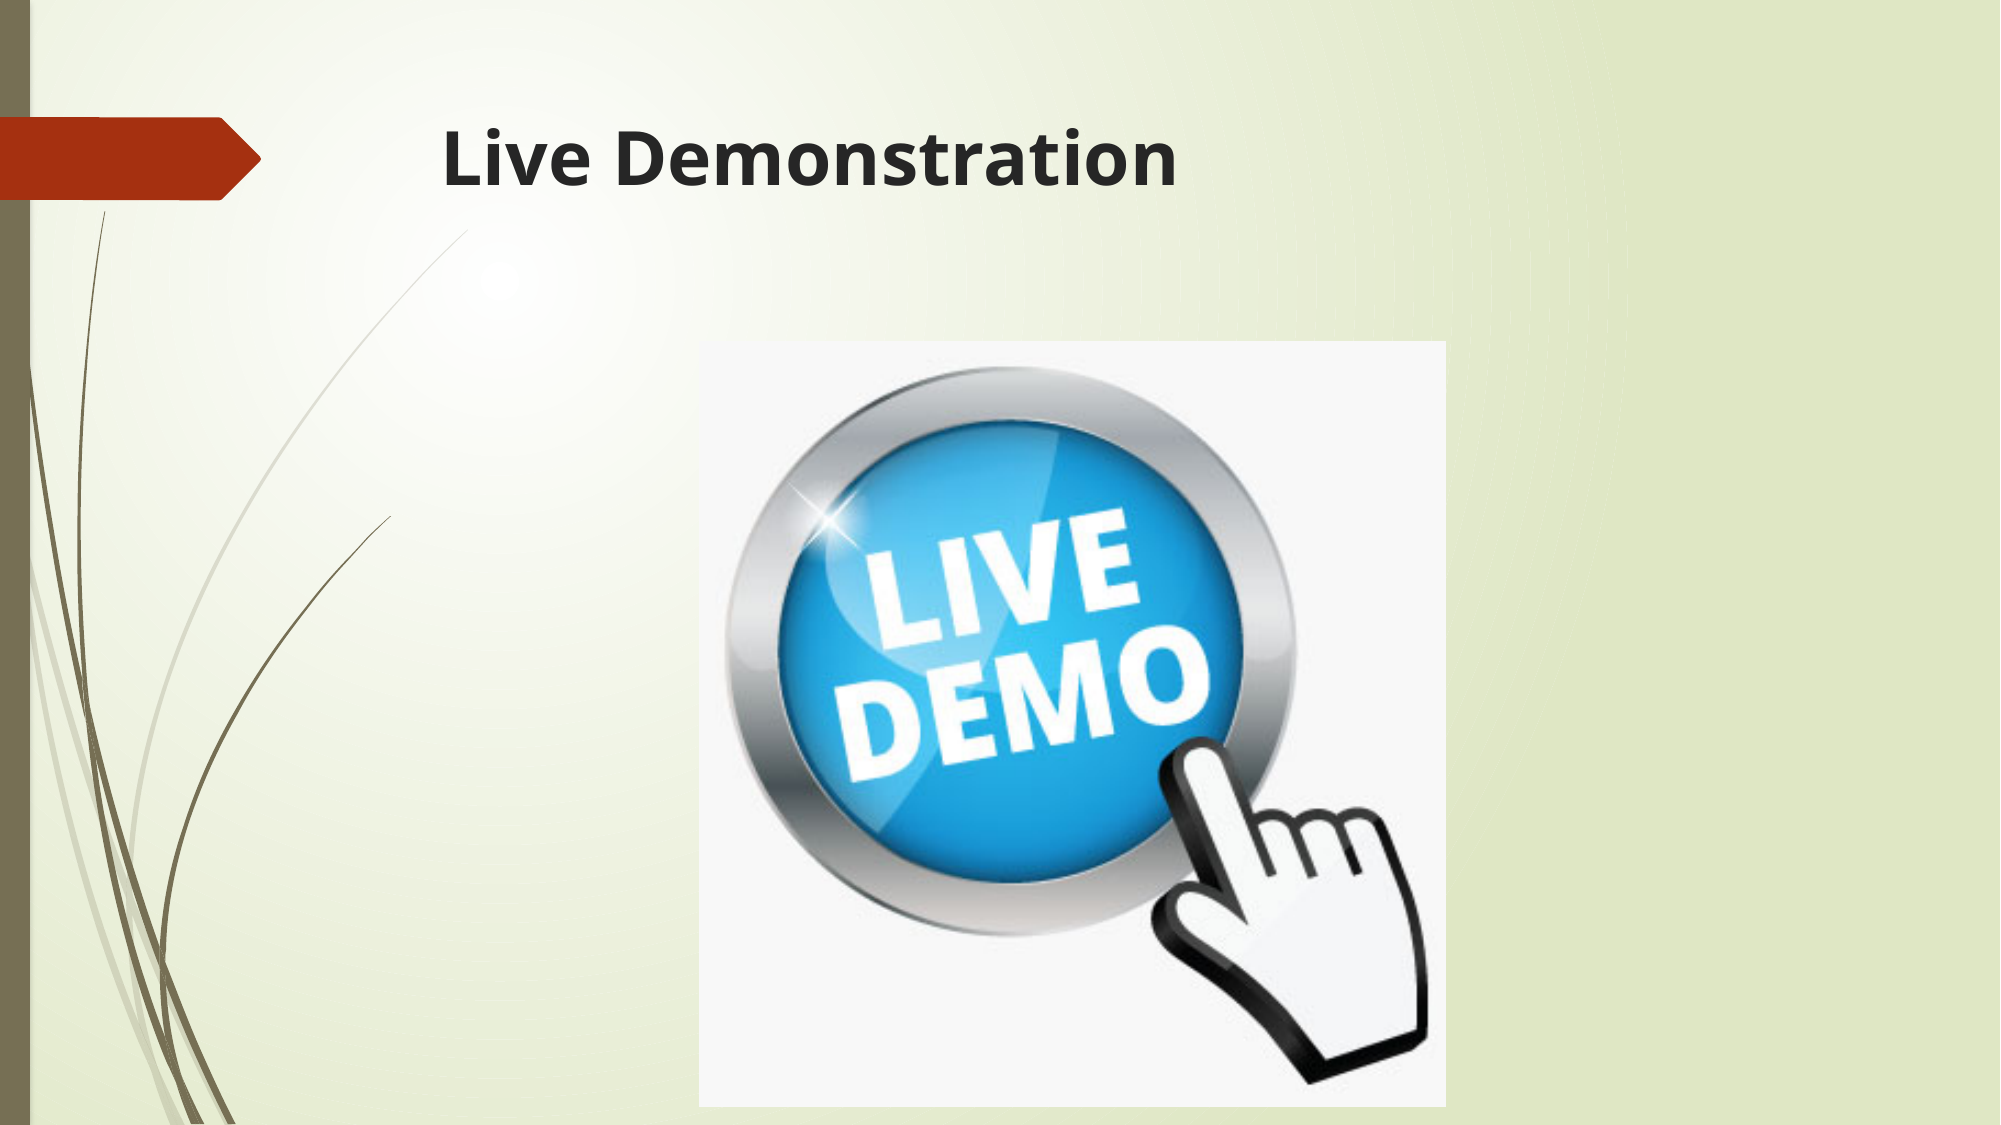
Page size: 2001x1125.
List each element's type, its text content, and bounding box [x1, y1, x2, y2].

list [699, 340, 1446, 1107]
title Live Demonstration [425, 102, 1888, 313]
